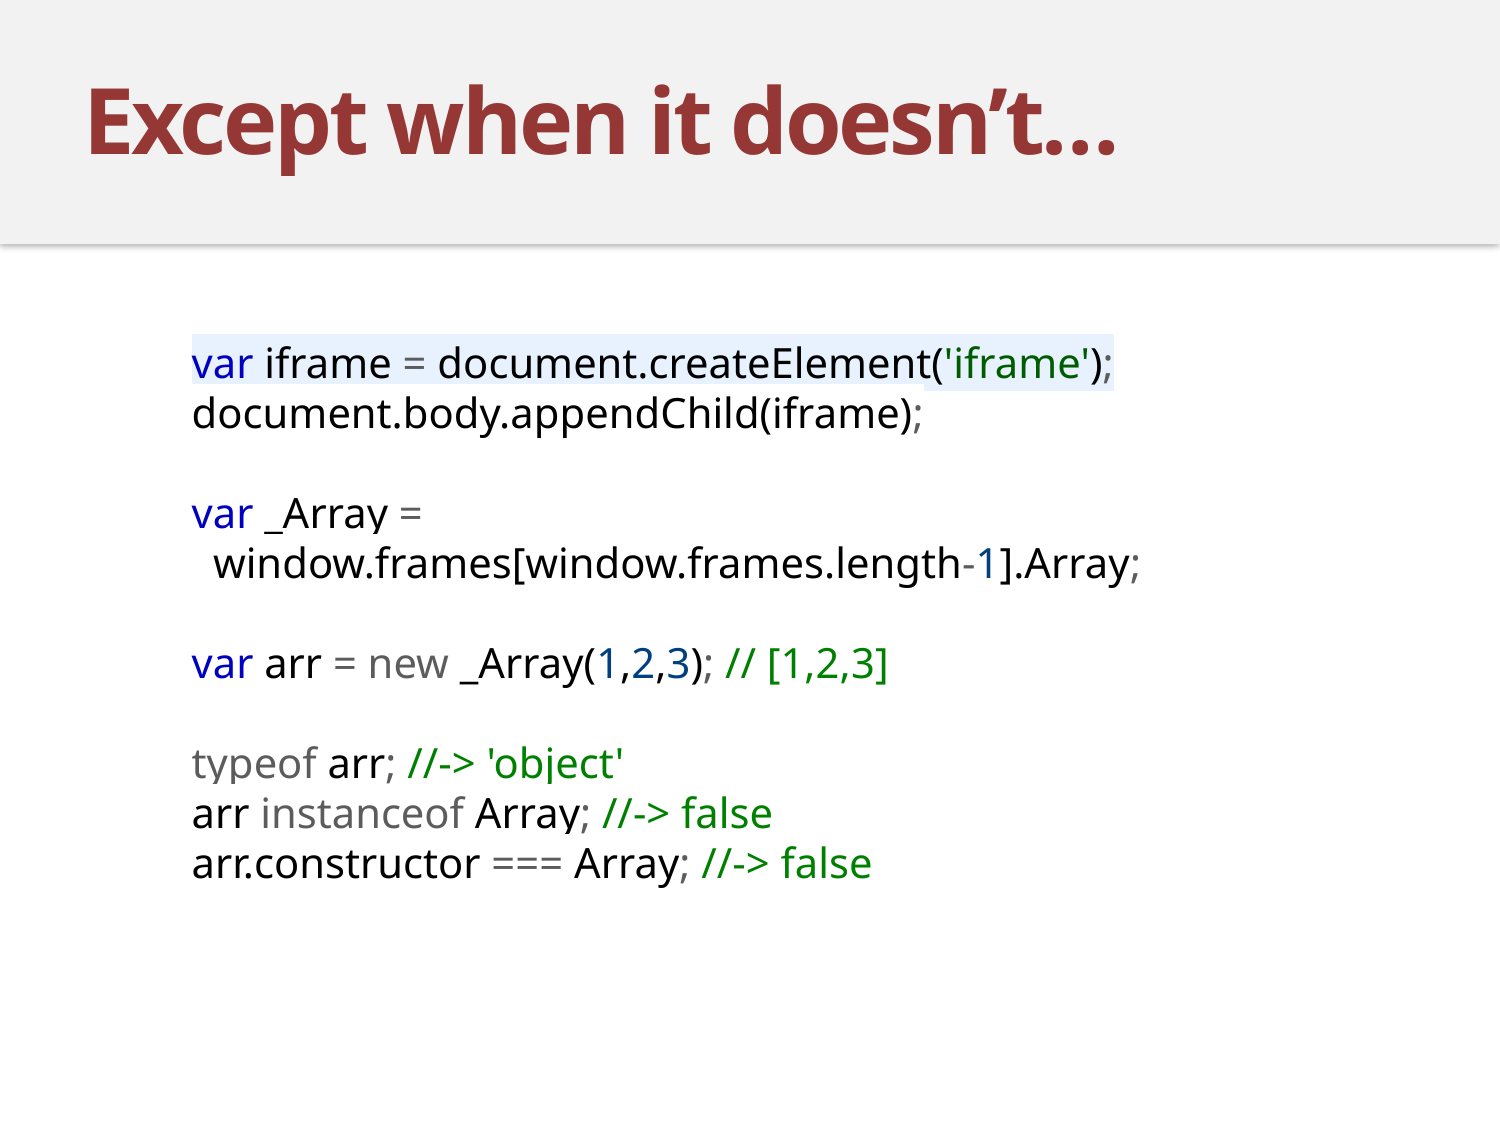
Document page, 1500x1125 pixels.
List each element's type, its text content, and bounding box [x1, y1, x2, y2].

text_box var iframe = document.createElement('iframe'); document.body.appendChild(iframe); var _Array = window.frames[window.frames.length-1].Array; var arr = new _Array(1,2,3); // [1,2,3] typeof arr; //-> 'object' arr instanceof Array; //-> false arr.constructor === Array; //-> false [176, 329, 1157, 895]
text_box Except when it doesn’t… [69, 55, 1442, 180]
text_box [0, 0, 1500, 245]
